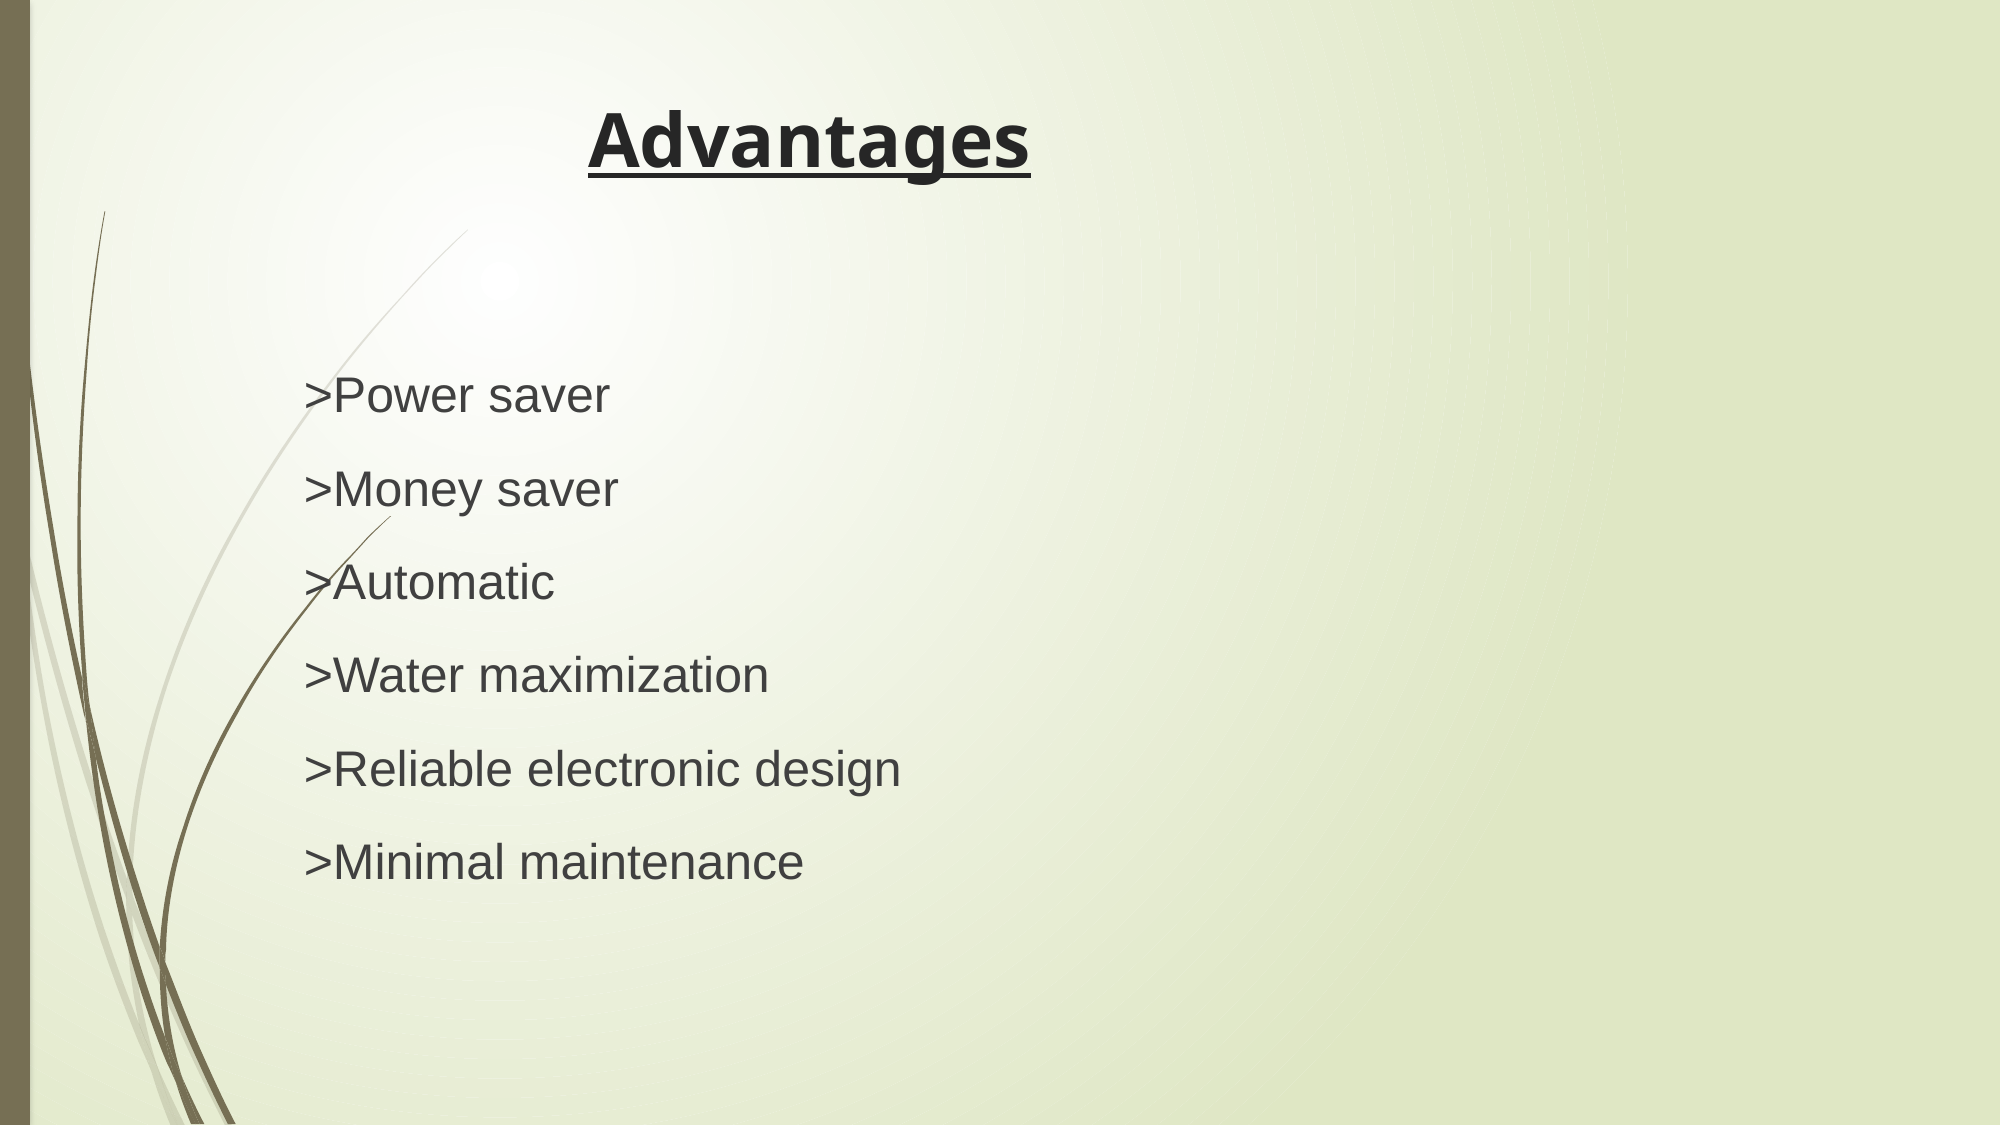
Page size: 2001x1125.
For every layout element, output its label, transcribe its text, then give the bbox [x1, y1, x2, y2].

list >Power saver >Money saver >Automatic >Water maximization >Reliable electronic design >Minimal maintenance [283, 342, 1824, 980]
title Advantages [568, 71, 2000, 272]
